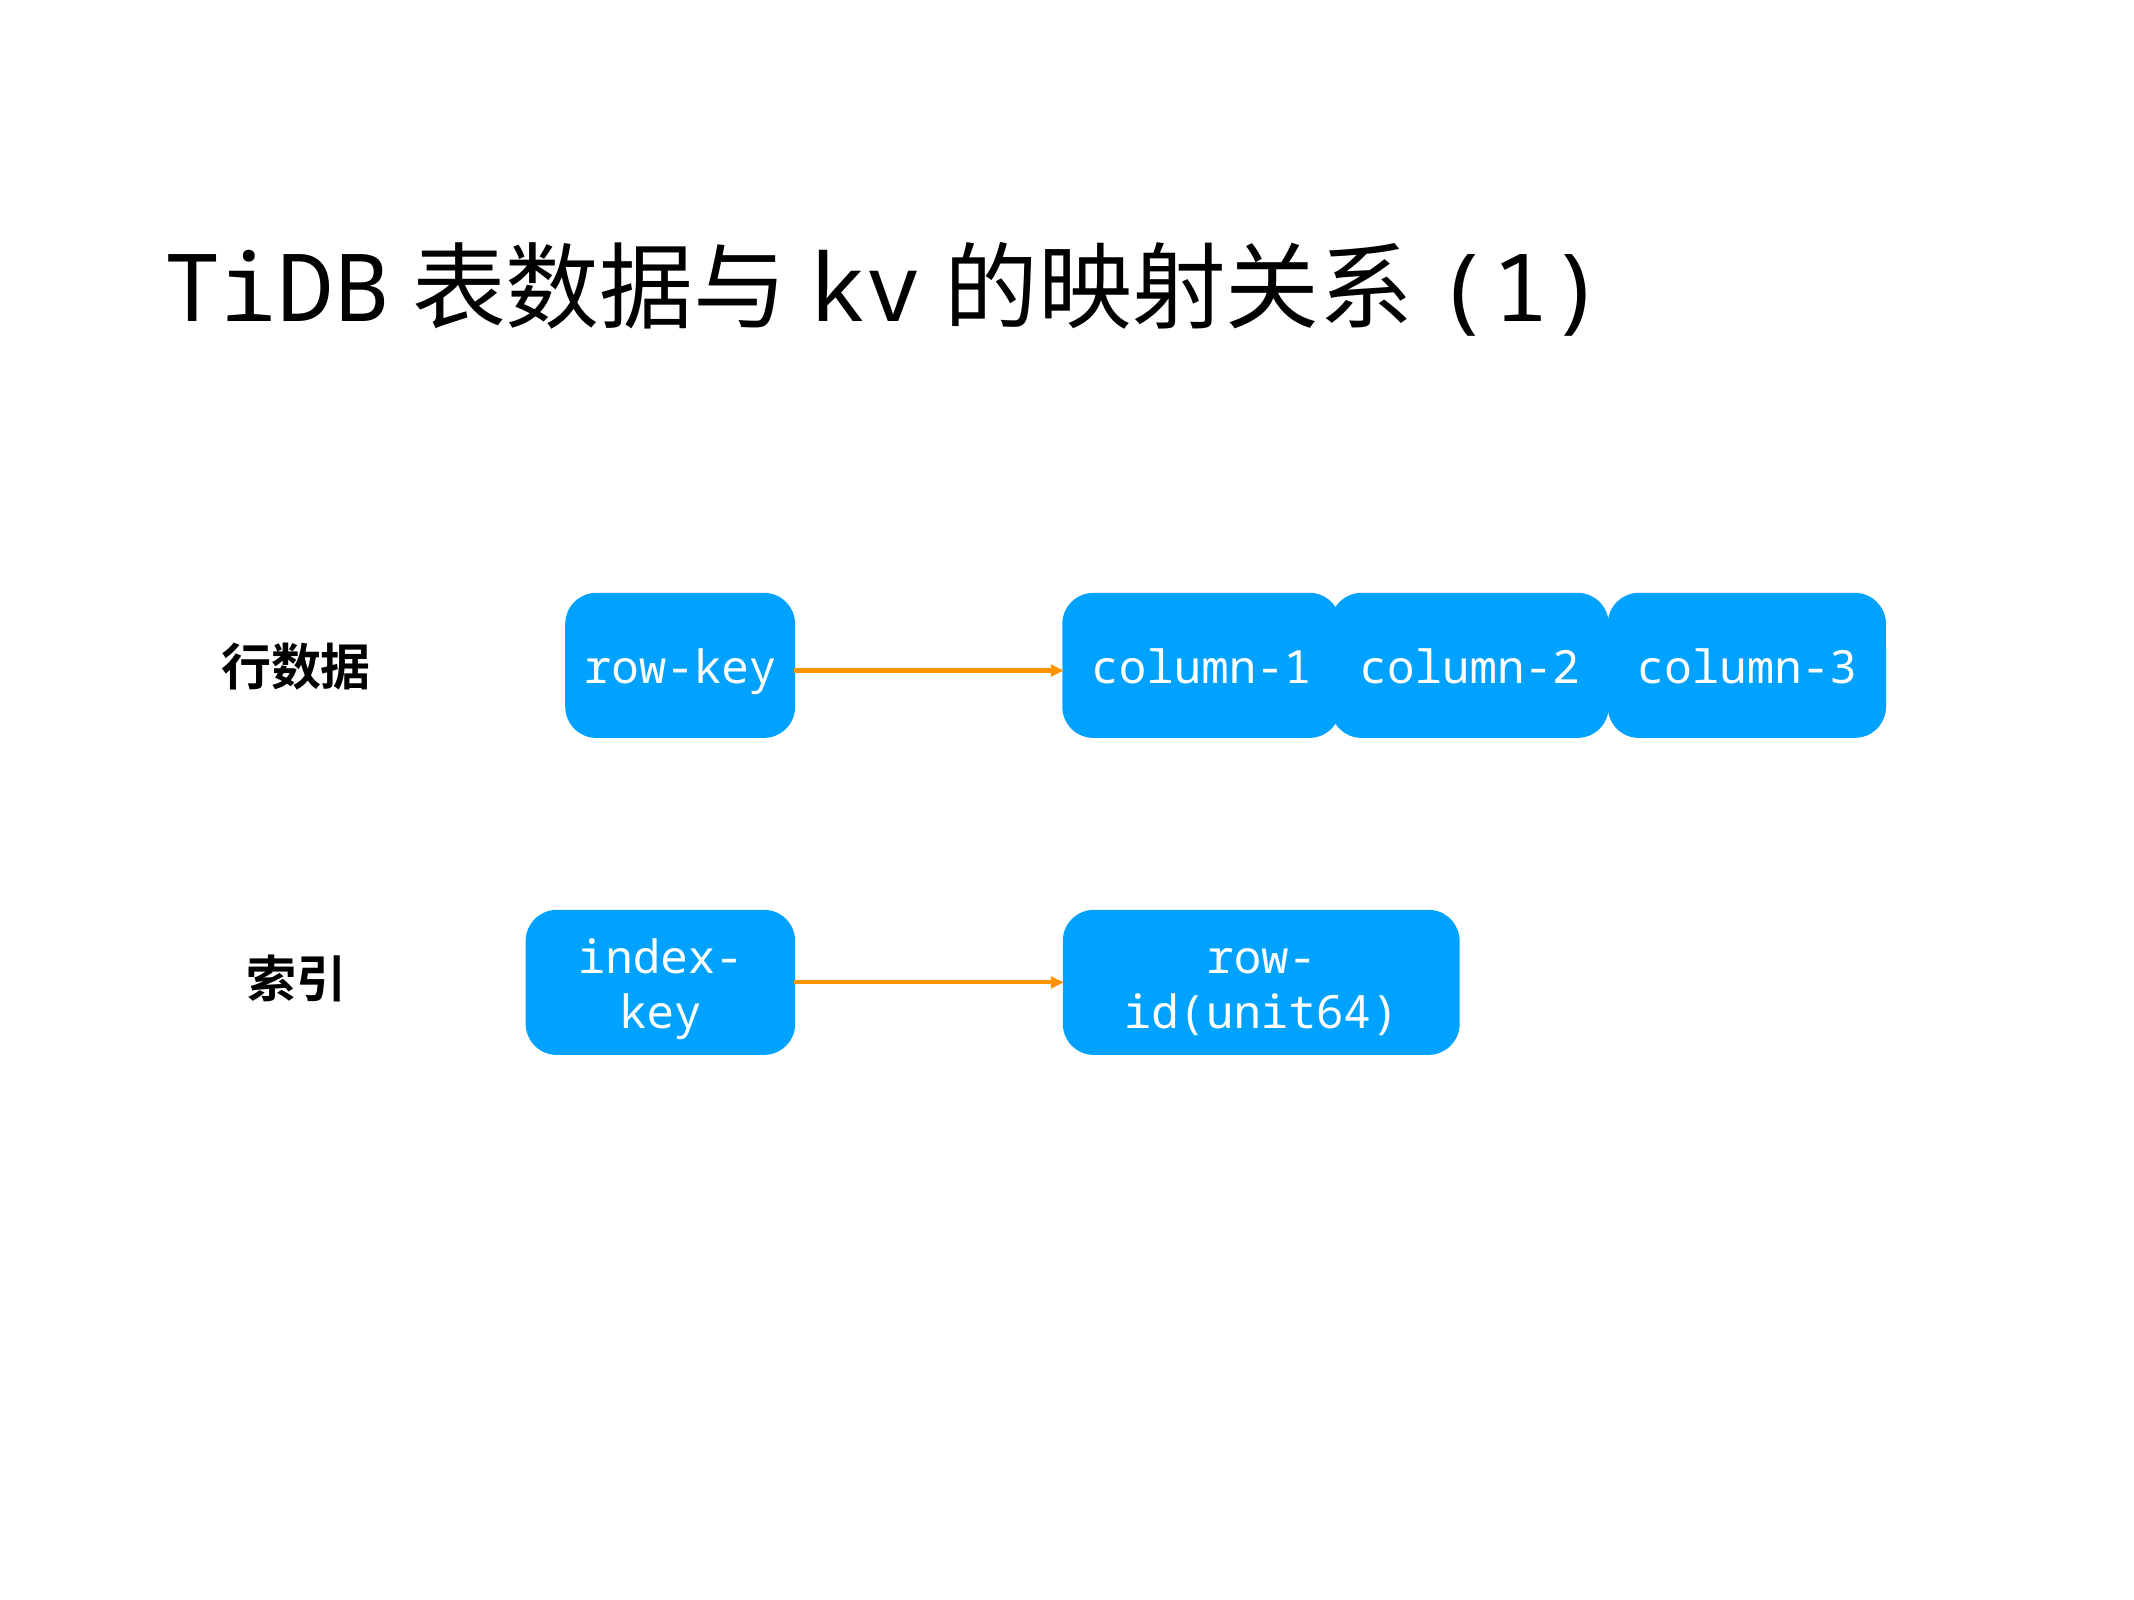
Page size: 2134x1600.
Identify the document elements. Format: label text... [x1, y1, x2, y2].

text_box 行数据 [212, 627, 380, 704]
text_box column-2 [1330, 592, 1608, 738]
title TiDB表数据与kv的映射关系(1) [155, 106, 1978, 462]
text_box [793, 664, 1064, 677]
text_box index-key [525, 909, 796, 1055]
text_box 索引 [237, 939, 355, 1016]
text_box row-key [565, 592, 796, 738]
text_box row-id(unit64) [1062, 909, 1460, 1055]
text_box column-3 [1607, 592, 1887, 738]
text_box column-1 [1062, 592, 1335, 738]
text_box [793, 976, 1064, 989]
